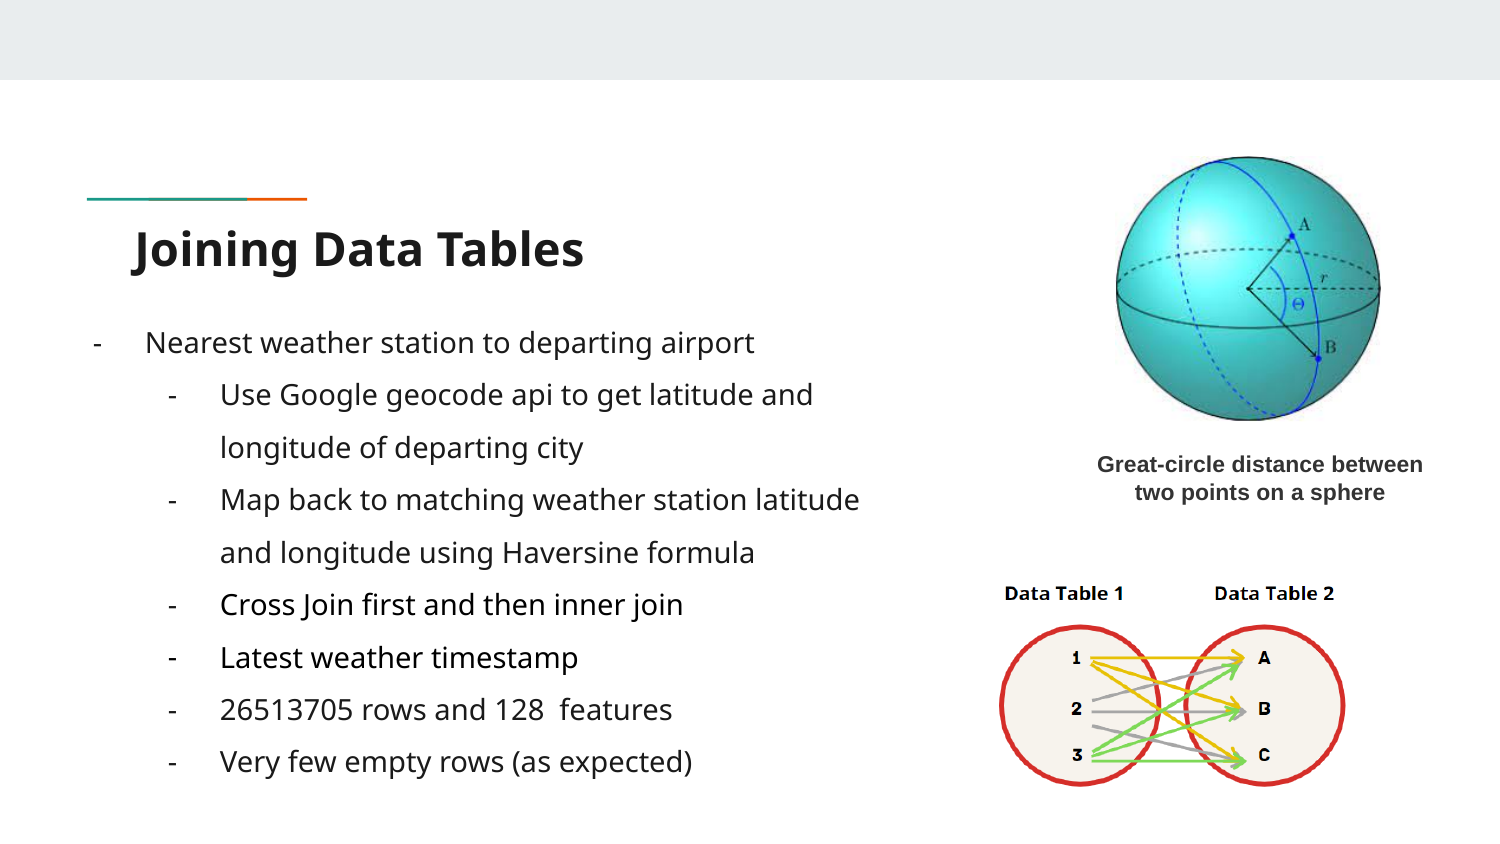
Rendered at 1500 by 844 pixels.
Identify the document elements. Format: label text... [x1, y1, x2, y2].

list Nearest weather station to departing airport Use Google geocode api to get latitude and longitude of departing city Map back to matching weather station latitude and longitude using Haversine formula Cross Join first and then inner join Latest weather timestamp 26513705 rows and 128 features Very few empty rows (as expected) [54, 291, 893, 808]
title Joining Data Tables [119, 203, 636, 291]
picture [997, 564, 1347, 798]
picture [1115, 156, 1382, 423]
text_box Great-circle distance between two points on a sphere [1060, 434, 1461, 520]
